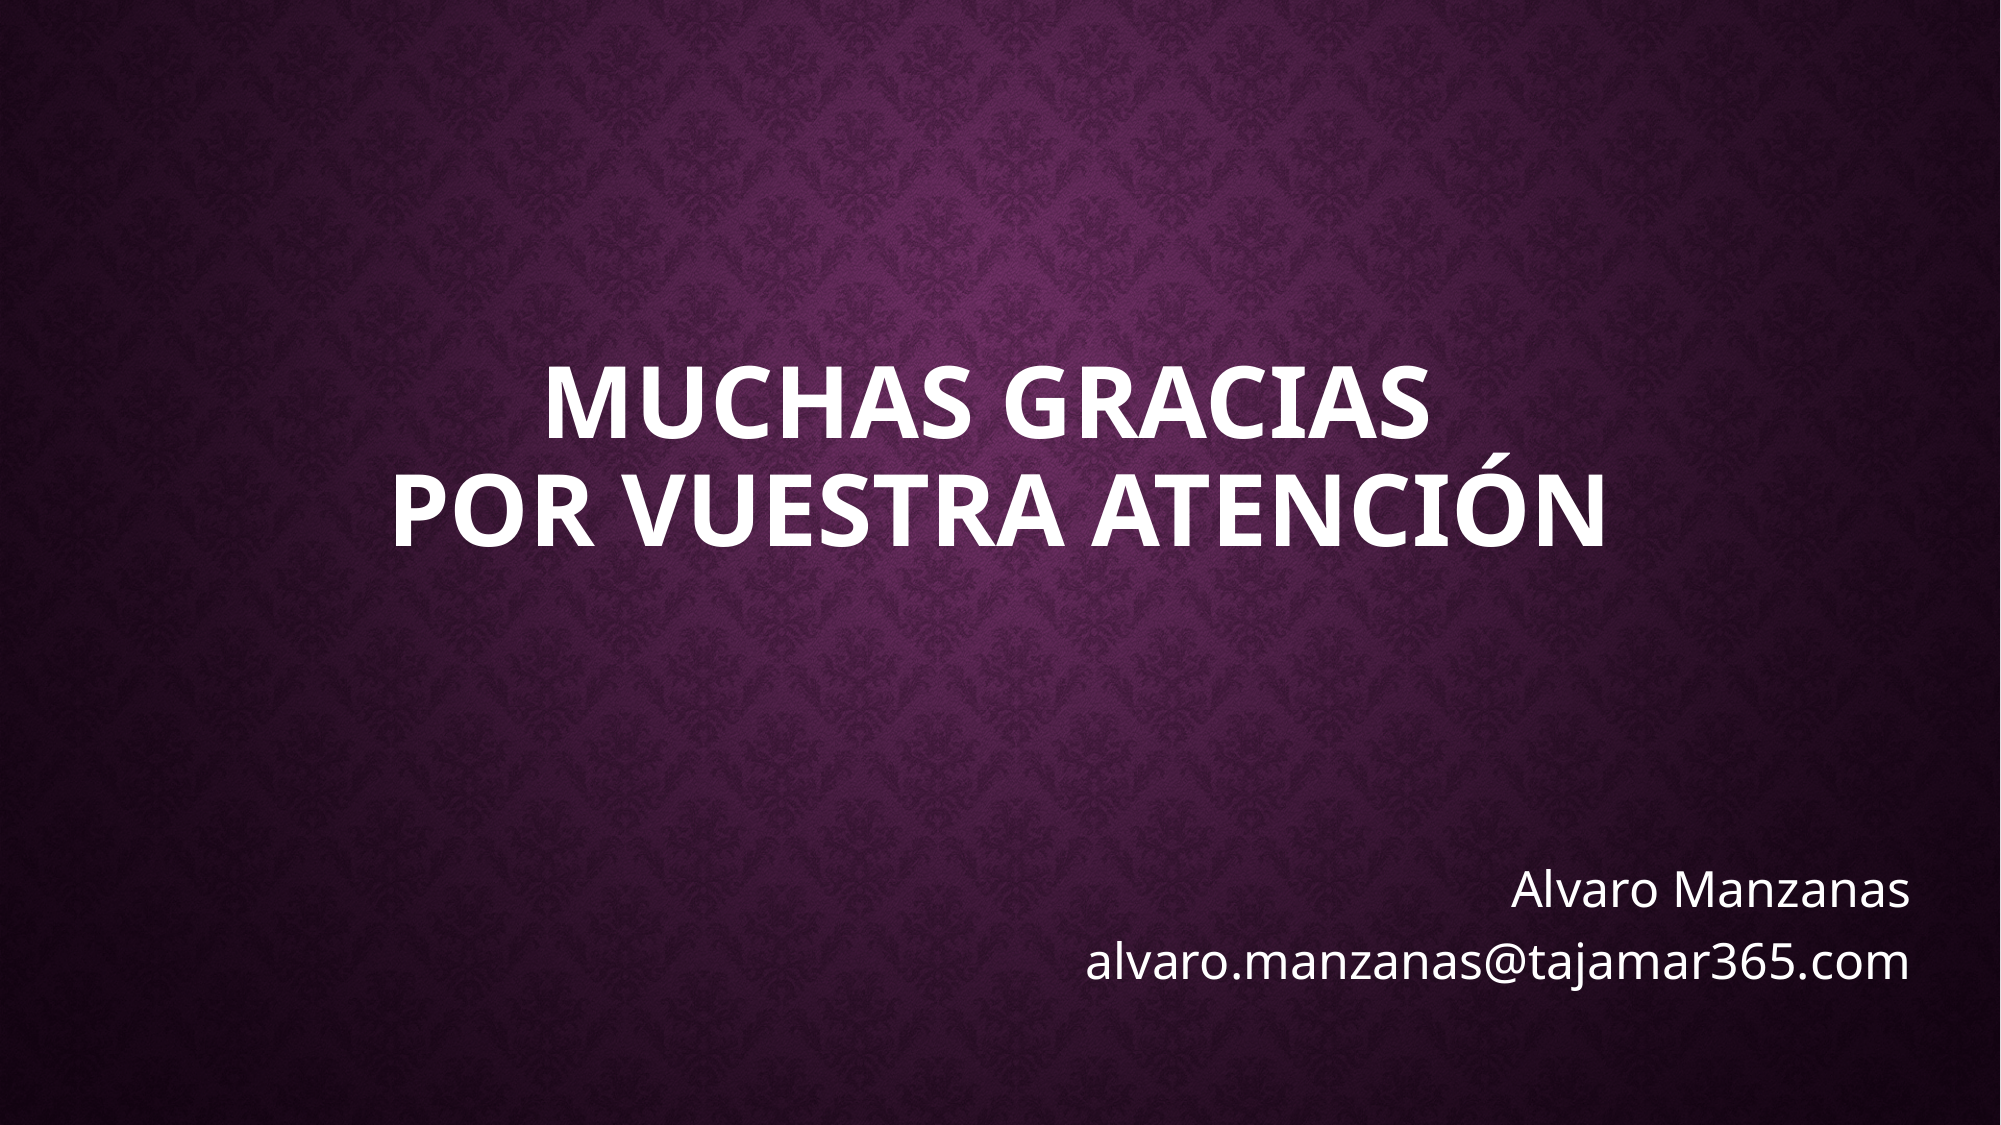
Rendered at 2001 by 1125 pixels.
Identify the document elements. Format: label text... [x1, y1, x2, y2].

list Alvaro Manzanas alvaro.manzanas@tajamar365.com [329, 838, 1927, 1045]
title Muchas gracias por vuestra atención [201, 107, 1799, 576]
